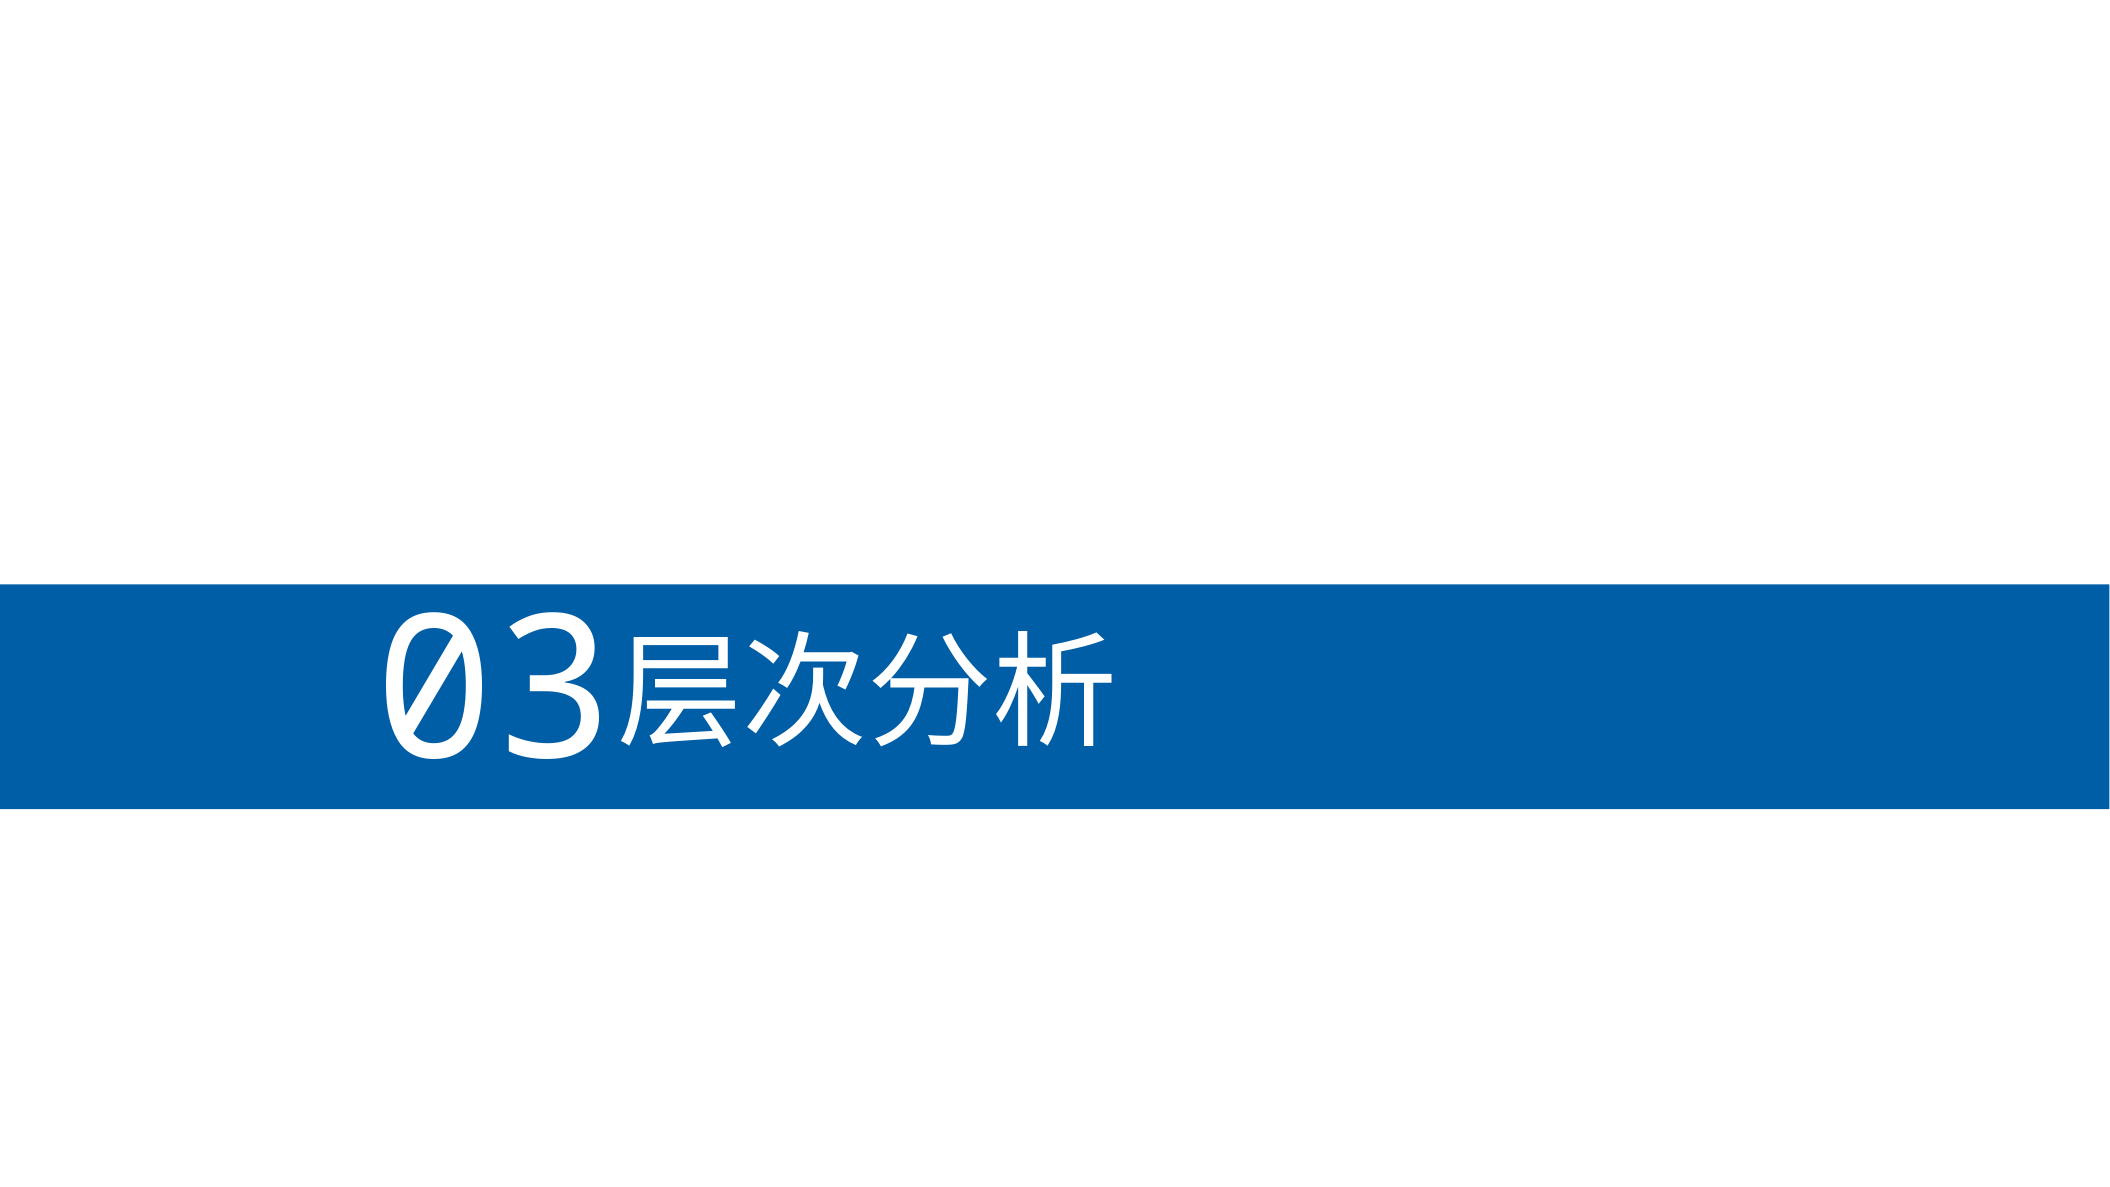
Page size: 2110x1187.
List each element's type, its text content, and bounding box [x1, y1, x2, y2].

text_box [0, 583, 2110, 810]
text_box 03 [374, 557, 615, 798]
text_box 层次分析 [617, 628, 2060, 764]
